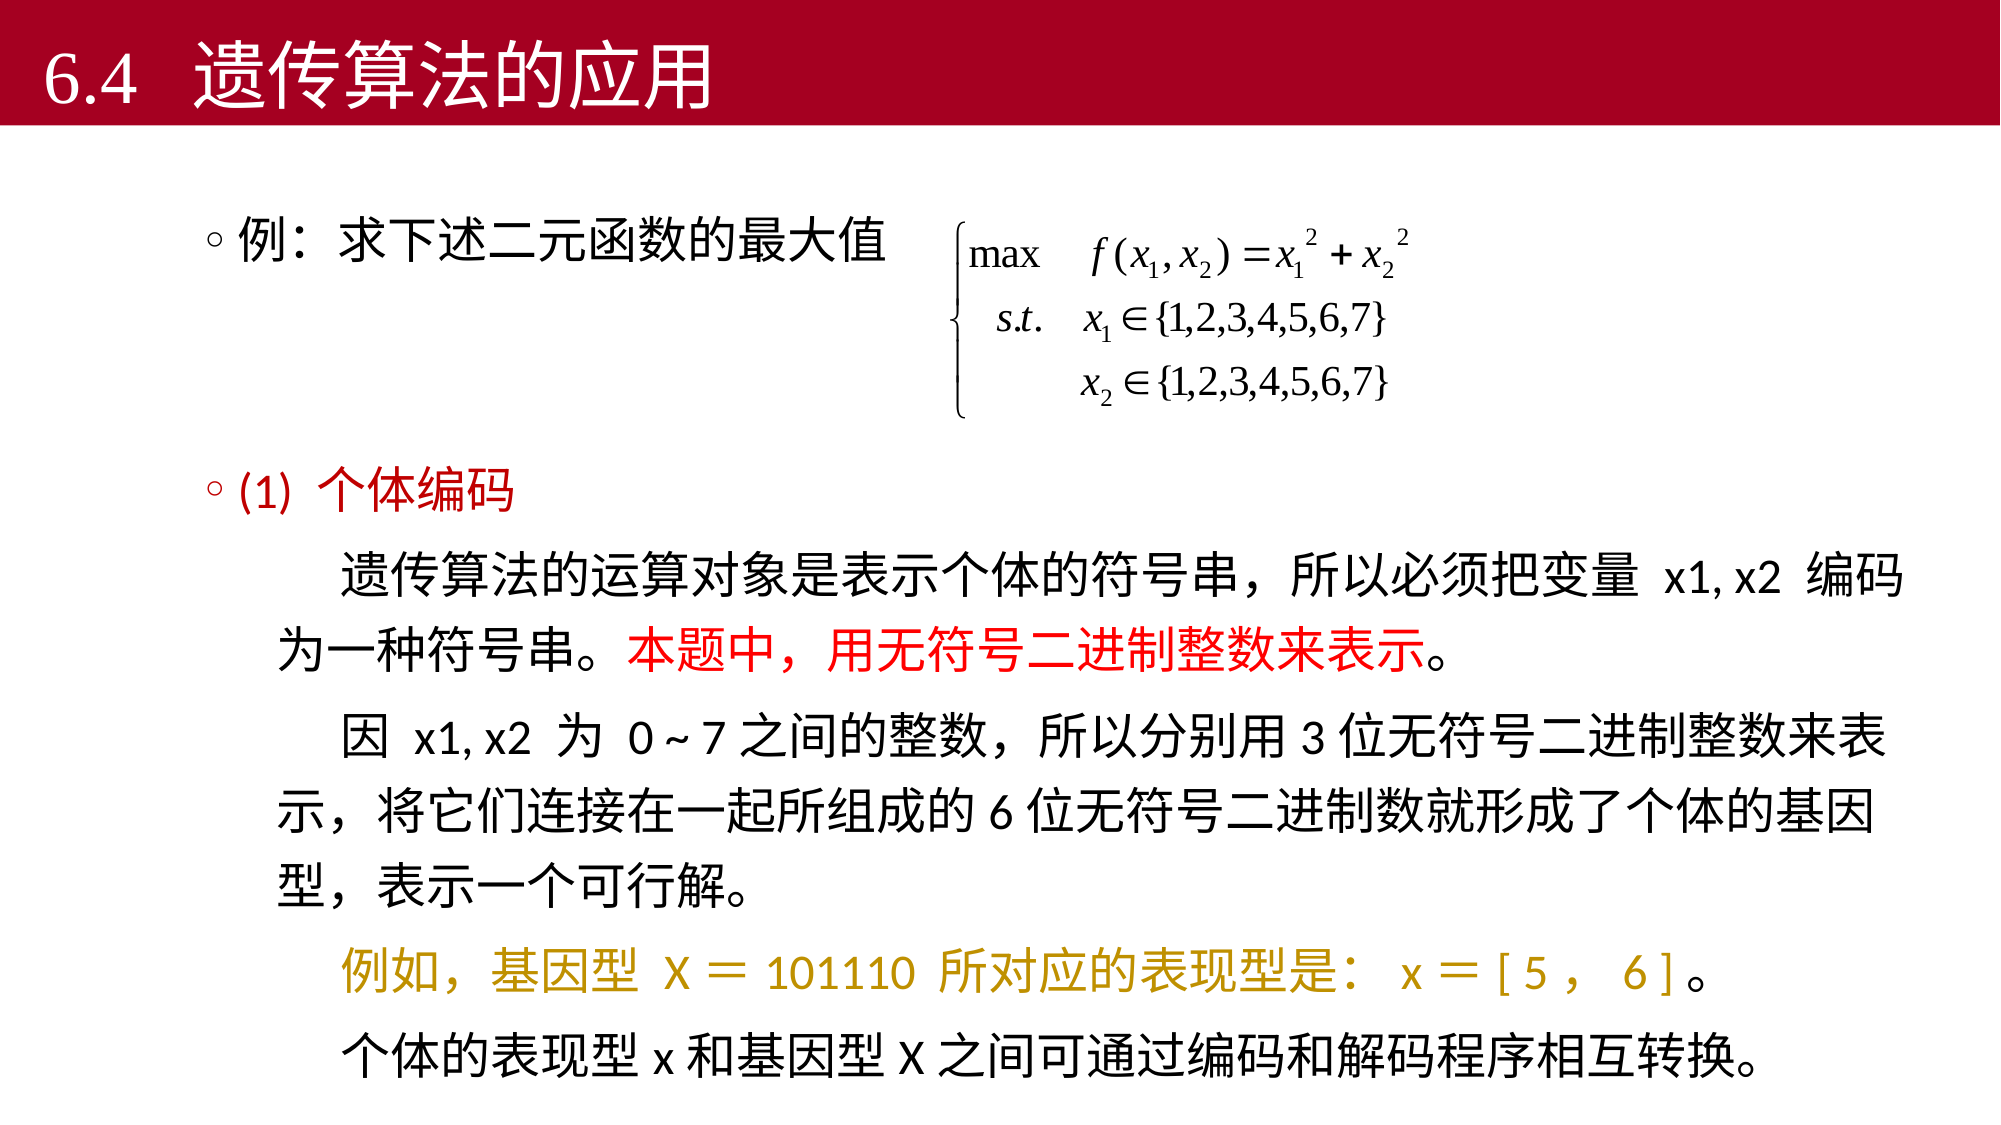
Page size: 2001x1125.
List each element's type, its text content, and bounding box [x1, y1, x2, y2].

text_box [940, 213, 1422, 428]
text_box 6.4 遗传算法的应用 [0, 0, 2000, 126]
list 例：求下述二元函数的最大值 (1) 个体编码 遗传算法的运算对象是表示个体的符号串，所以必须把变量 x1, x2 编码为一种符号串。本题中，用无符号二进制整数来表示。 因 x1, x2 为 0 ~ 7之间的整数，所以分别用3位无符号二进制整数来表示，将它们连接在一起所组成的6位无符号二进制数就形成了个体的基因型，表示一个可行解。 例如，基因型 X＝101110 所对应的表现型是：x＝[ 5，6 ]。 个体的表现型x和基因型X之间可通过编码和解码程序相互转换。 [120, 208, 1922, 1058]
